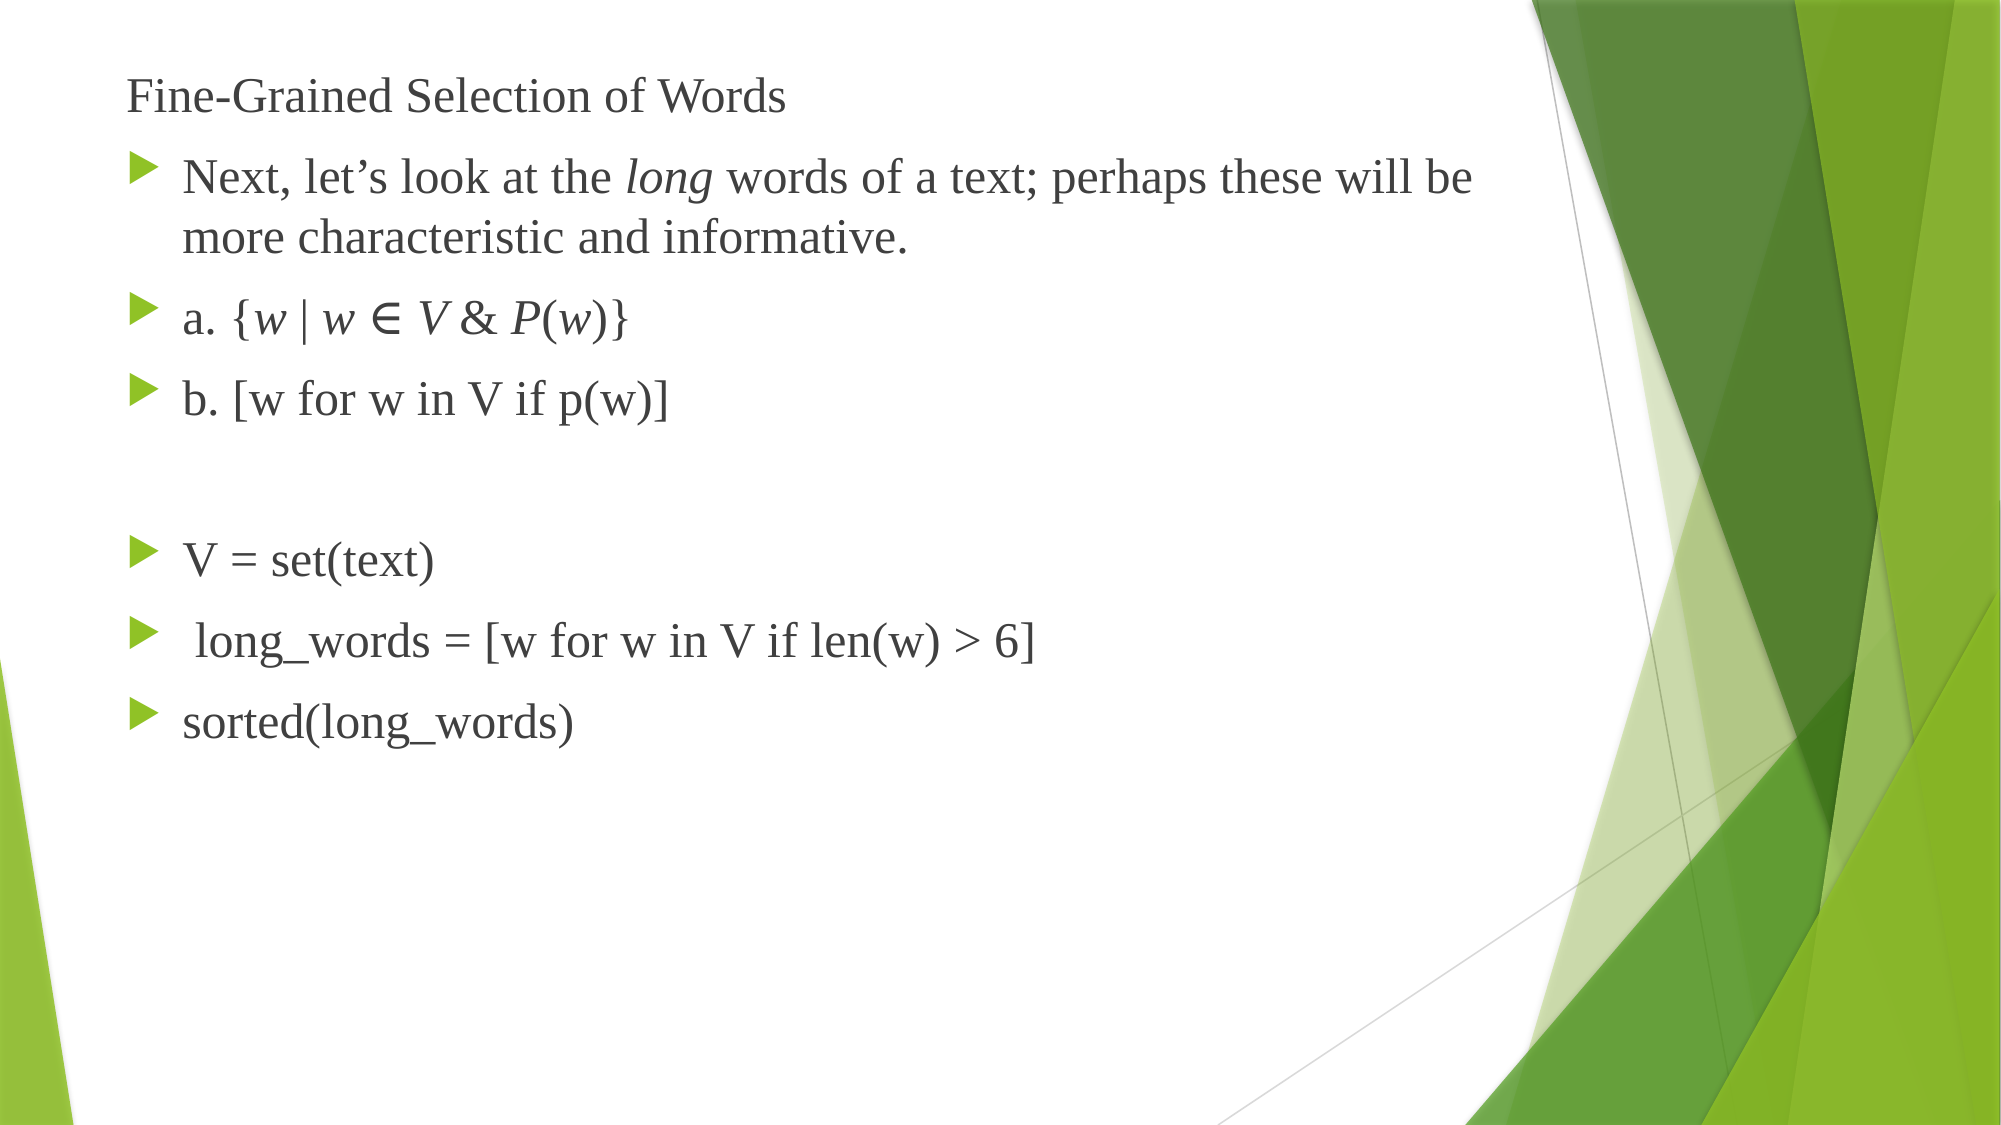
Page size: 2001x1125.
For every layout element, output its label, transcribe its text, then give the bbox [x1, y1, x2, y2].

list Fine-Grained Selection of Words Next, let’s look at the long words of a text; perhaps these will be more characteristic and informative. a. {w | w ∈ V & P(w)} b. [w for w in V if p(w)] V = set(text) long_words = [w for w in V if len(w) > 6] sorted(long_words) [111, 55, 1522, 992]
